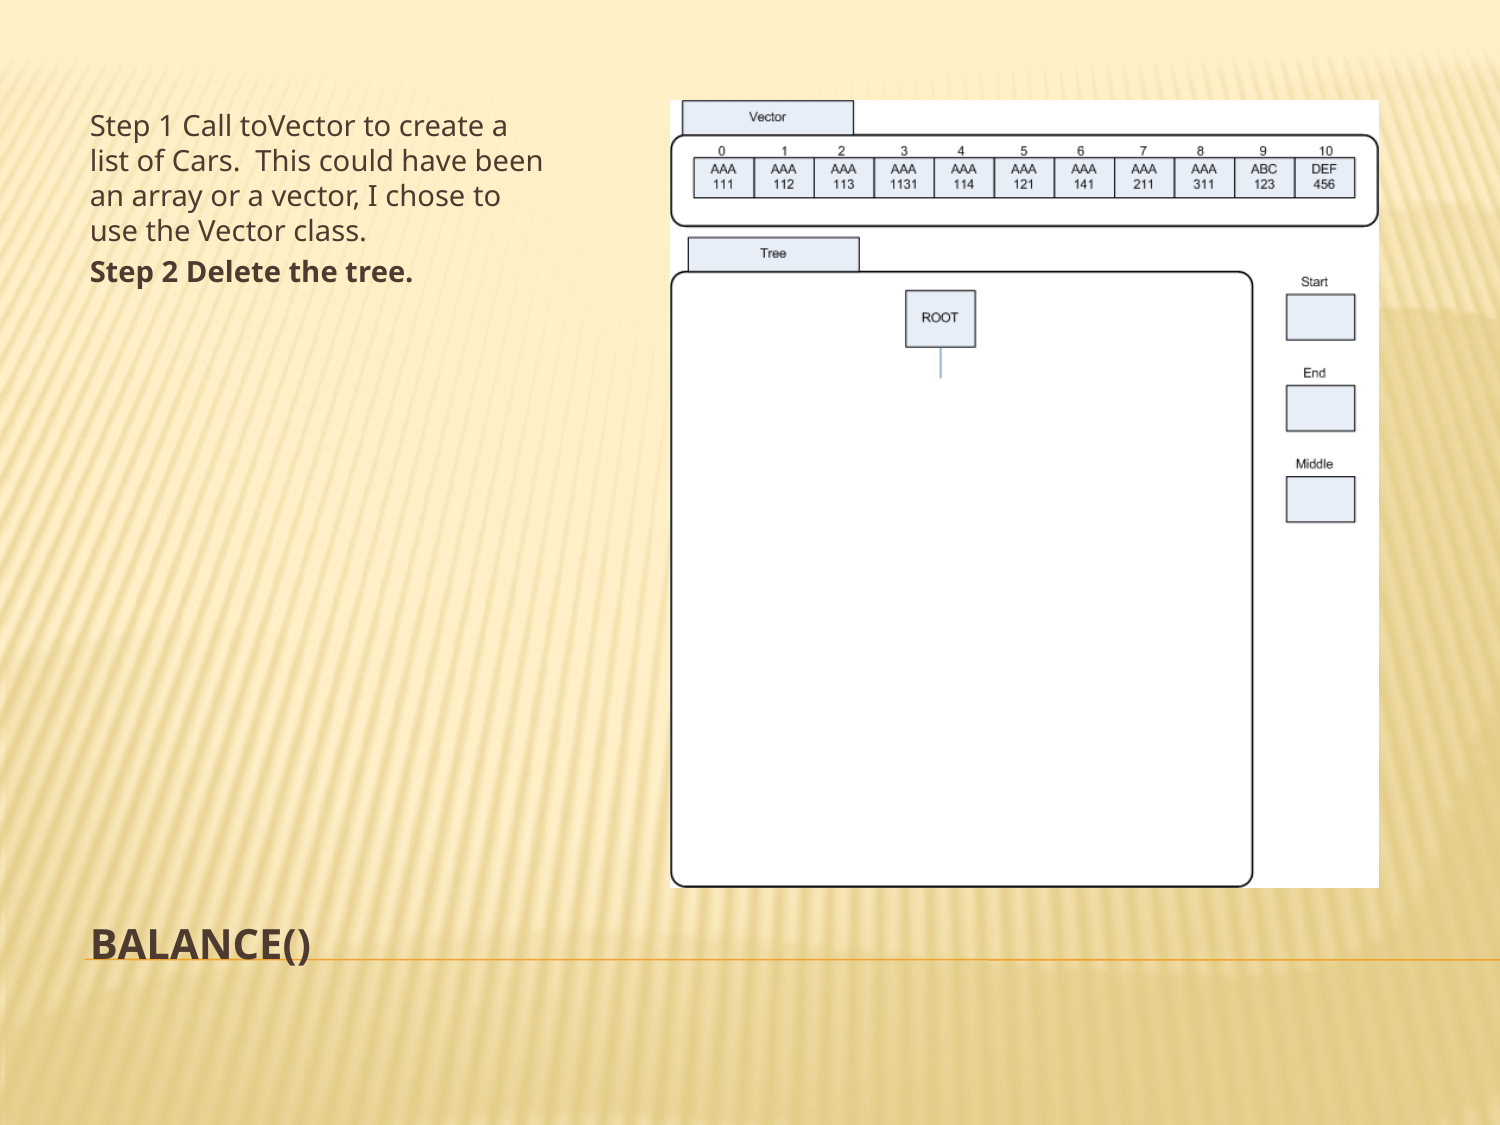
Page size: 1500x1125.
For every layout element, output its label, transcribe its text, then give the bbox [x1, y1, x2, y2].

list Step 1 Call toVector to create a list of Cars. This could have been an array or a vector, I chose to use the Vector class. Step 2 Delete the tree. [75, 99, 569, 888]
title balance() [75, 900, 1463, 986]
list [670, 99, 1379, 888]
